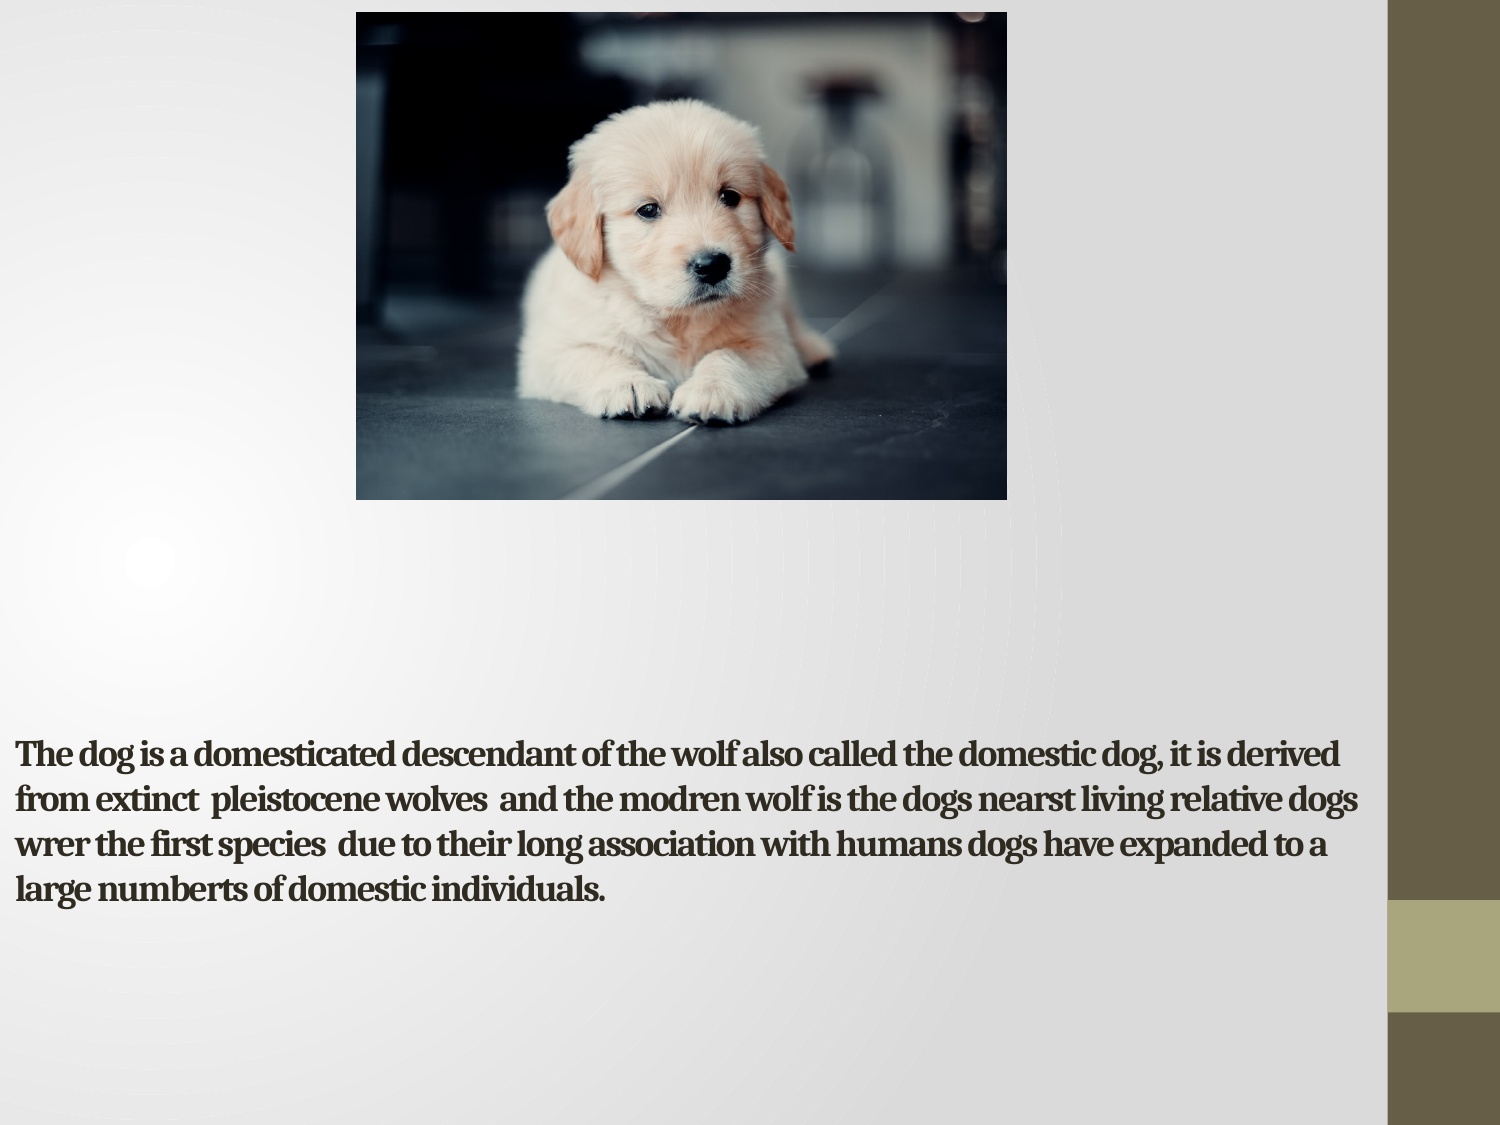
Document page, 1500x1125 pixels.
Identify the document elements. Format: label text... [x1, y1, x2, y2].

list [355, 11, 1007, 501]
title The dog is a domesticated descendant of the wolf also called the domestic dog, it is derived from extinct pleistocene wolves and the modren wolf is the dogs nearst living relative dogs wrer the first species due to their long association with humans dogs have expanded to a large numberts of domestic individuals. [0, 512, 1400, 1125]
